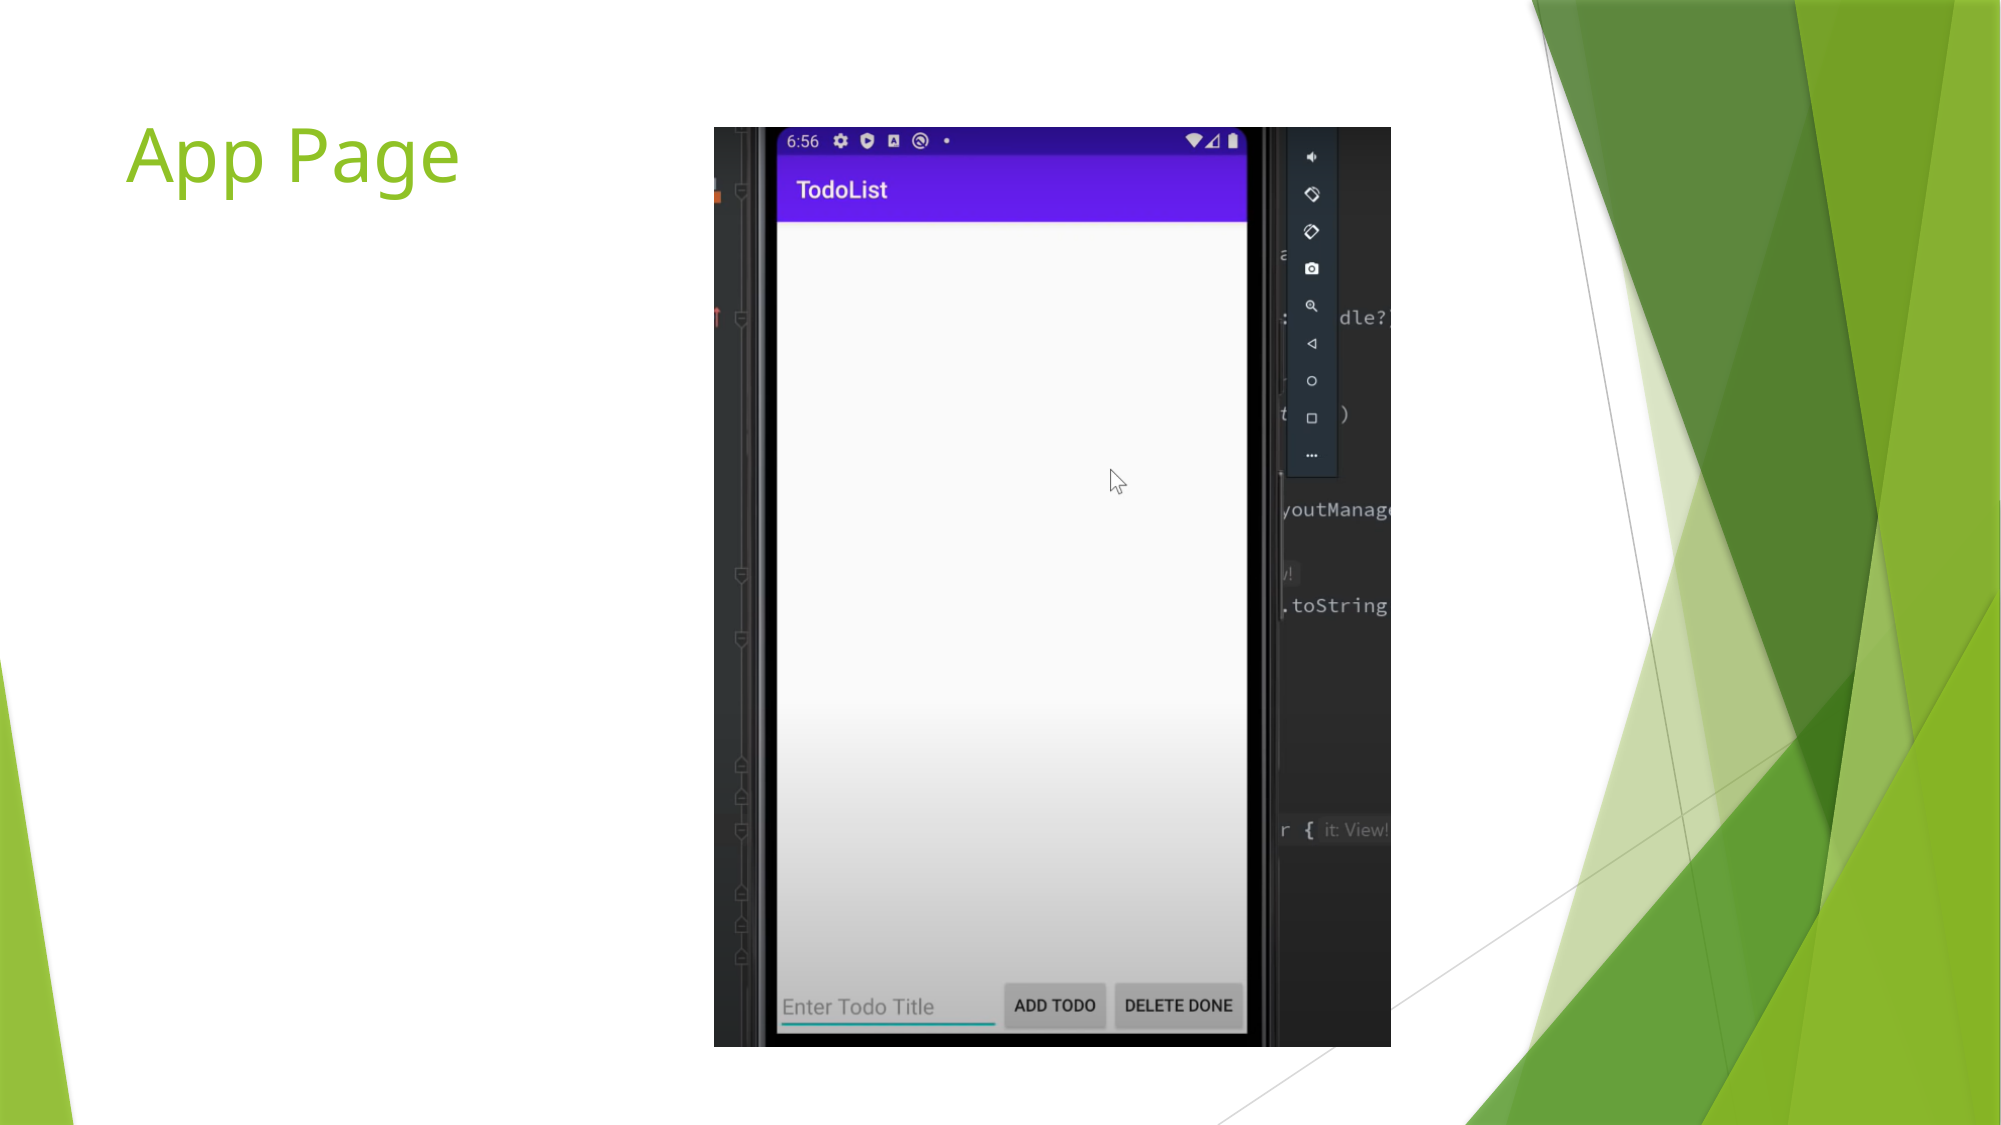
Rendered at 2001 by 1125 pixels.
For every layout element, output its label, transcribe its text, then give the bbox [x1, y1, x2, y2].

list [714, 126, 1391, 1047]
title App Page [111, 99, 1522, 317]
